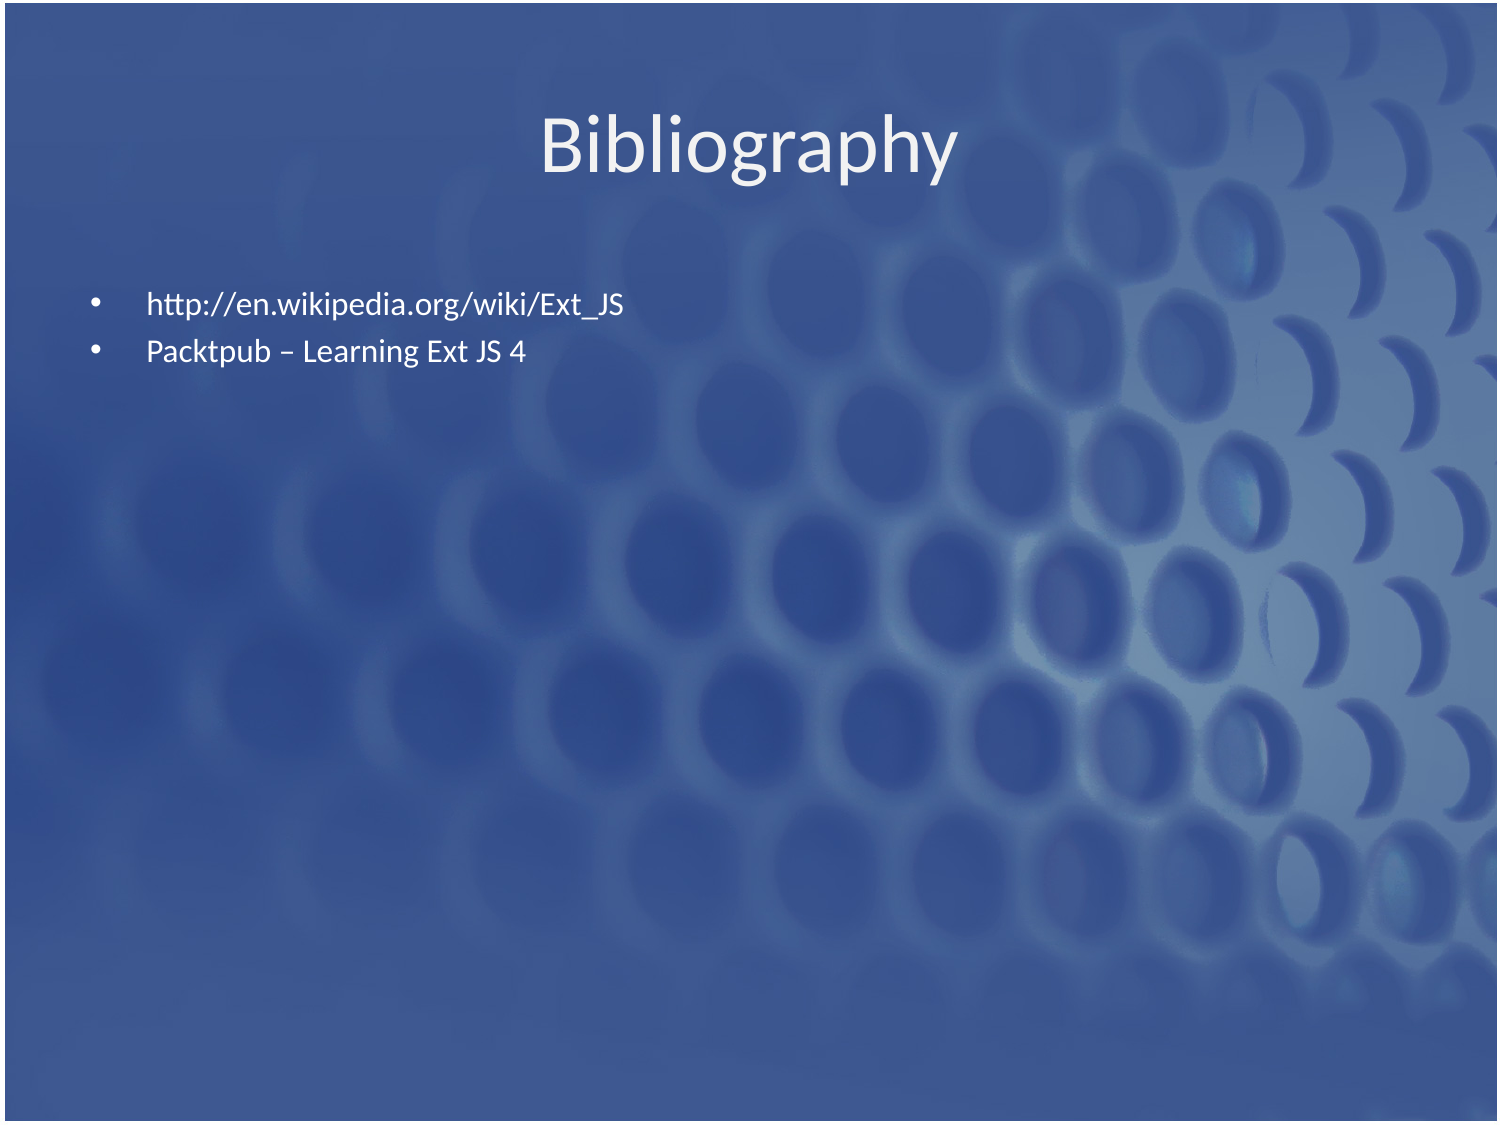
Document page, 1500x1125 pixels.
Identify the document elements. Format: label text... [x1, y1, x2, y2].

list http://en.wikipedia.org/wiki/Ext_JS Packtpub – Learning Ext JS 4 [74, 274, 1463, 1076]
title Bibliography [74, 44, 1426, 233]
picture [0, 0, 1500, 1125]
